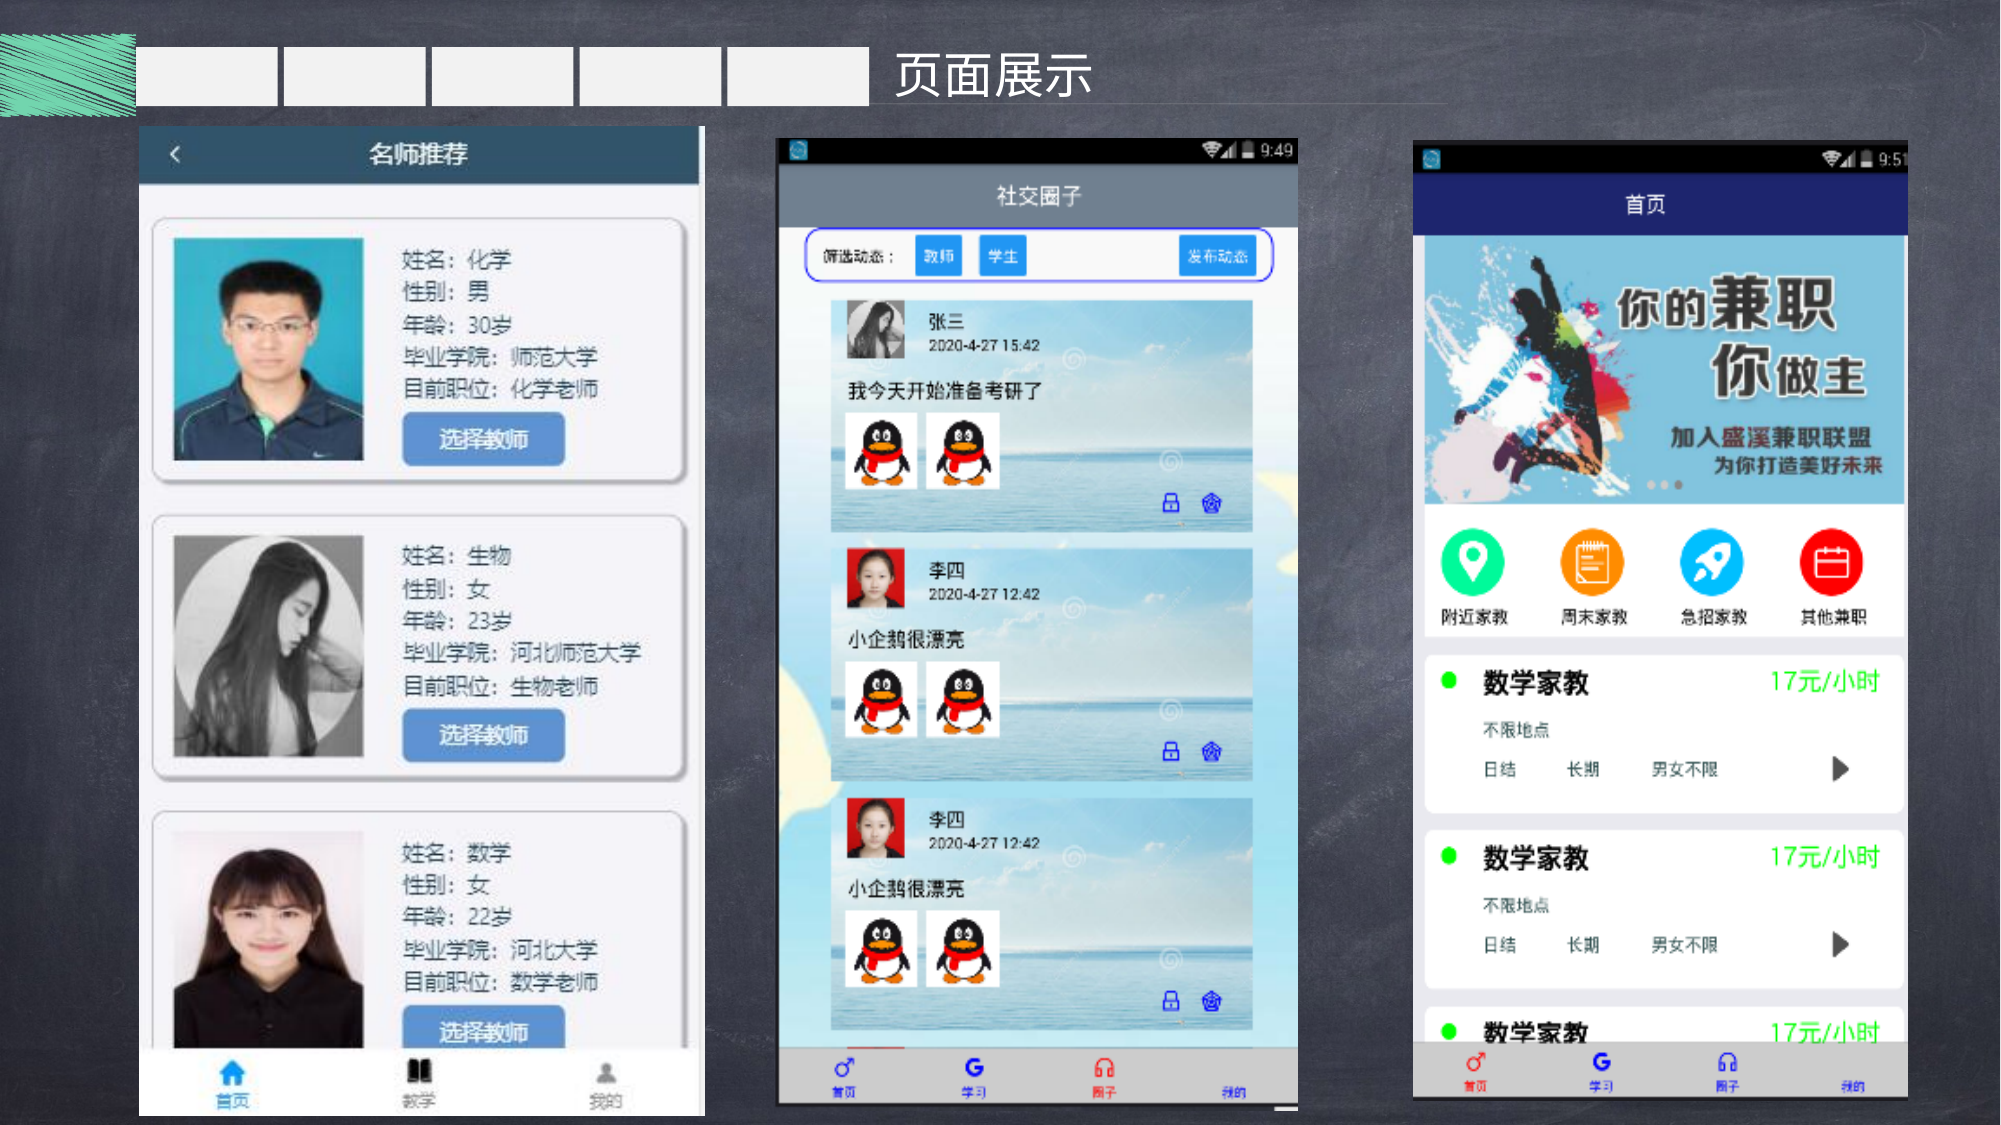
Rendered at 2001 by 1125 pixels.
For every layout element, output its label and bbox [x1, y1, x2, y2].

picture [0, 0, 2001, 1125]
text_box [0, 33, 1449, 117]
